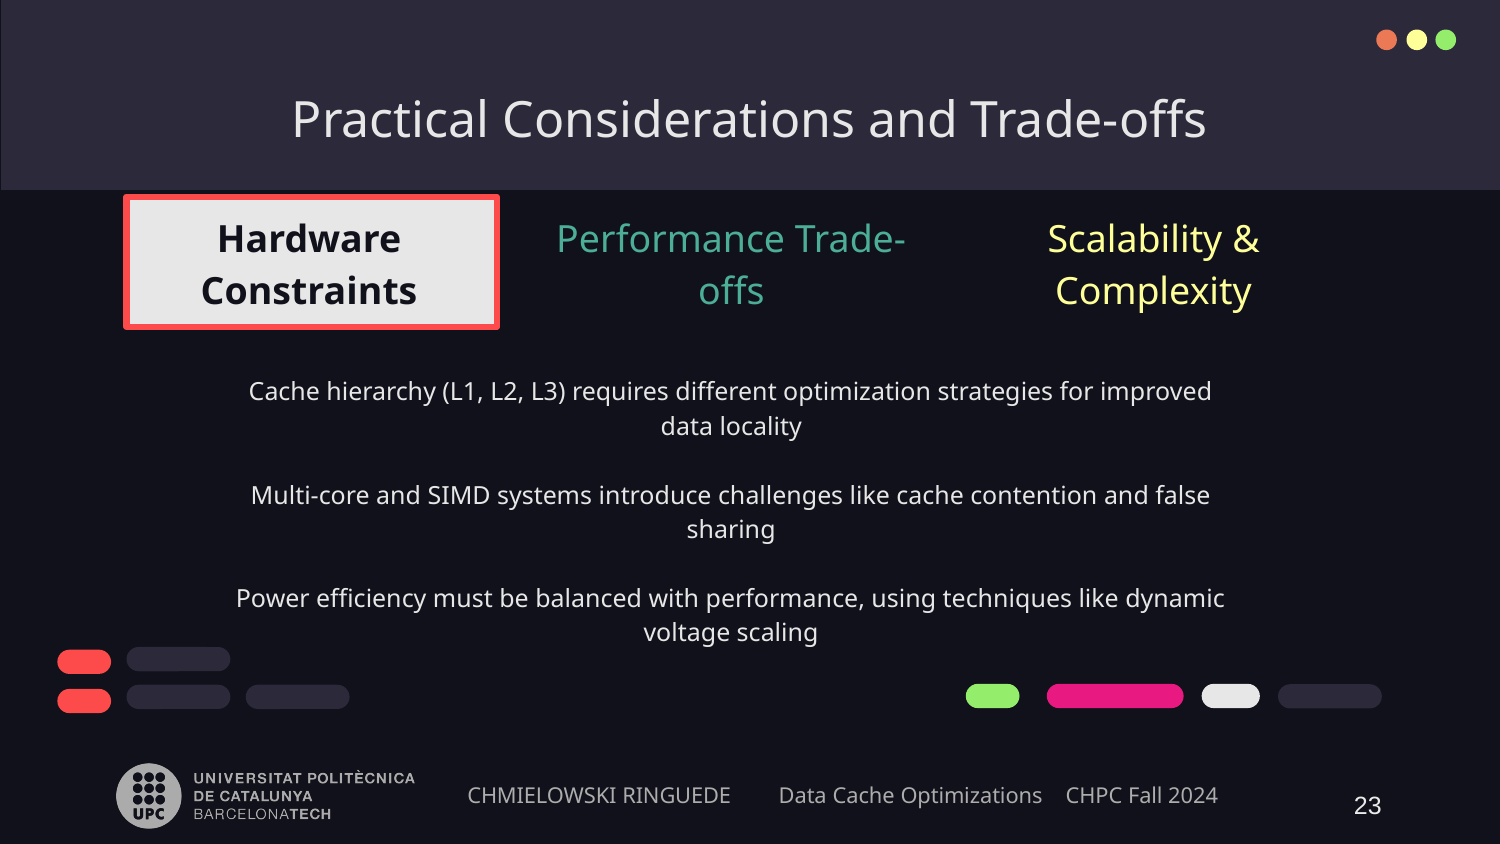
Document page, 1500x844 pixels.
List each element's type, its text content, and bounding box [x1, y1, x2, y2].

title Practical Considerations and Trade-offs [118, 72, 1382, 167]
text_box [1046, 683, 1184, 709]
text_box [1201, 683, 1260, 709]
subtitle Scalability & Complexity [955, 218, 1352, 327]
slide_number 23 [1059, 782, 1397, 828]
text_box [57, 646, 350, 714]
picture [116, 763, 415, 829]
text_box [1278, 684, 1382, 709]
text_box [124, 195, 499, 218]
subtitle Hardware Constraints [111, 218, 508, 327]
subtitle Cache hierarchy (L1, L2, L3) requires different optimization strategies for improved data locality Multi-core and SIMD systems introduce challenges like cache contention and false sharing Power efficiency must be balanced with performance, using techniques like dynamic voltage scaling [207, 356, 1256, 580]
subtitle Performance Trade-offs [533, 218, 930, 327]
text_box [965, 683, 1020, 709]
